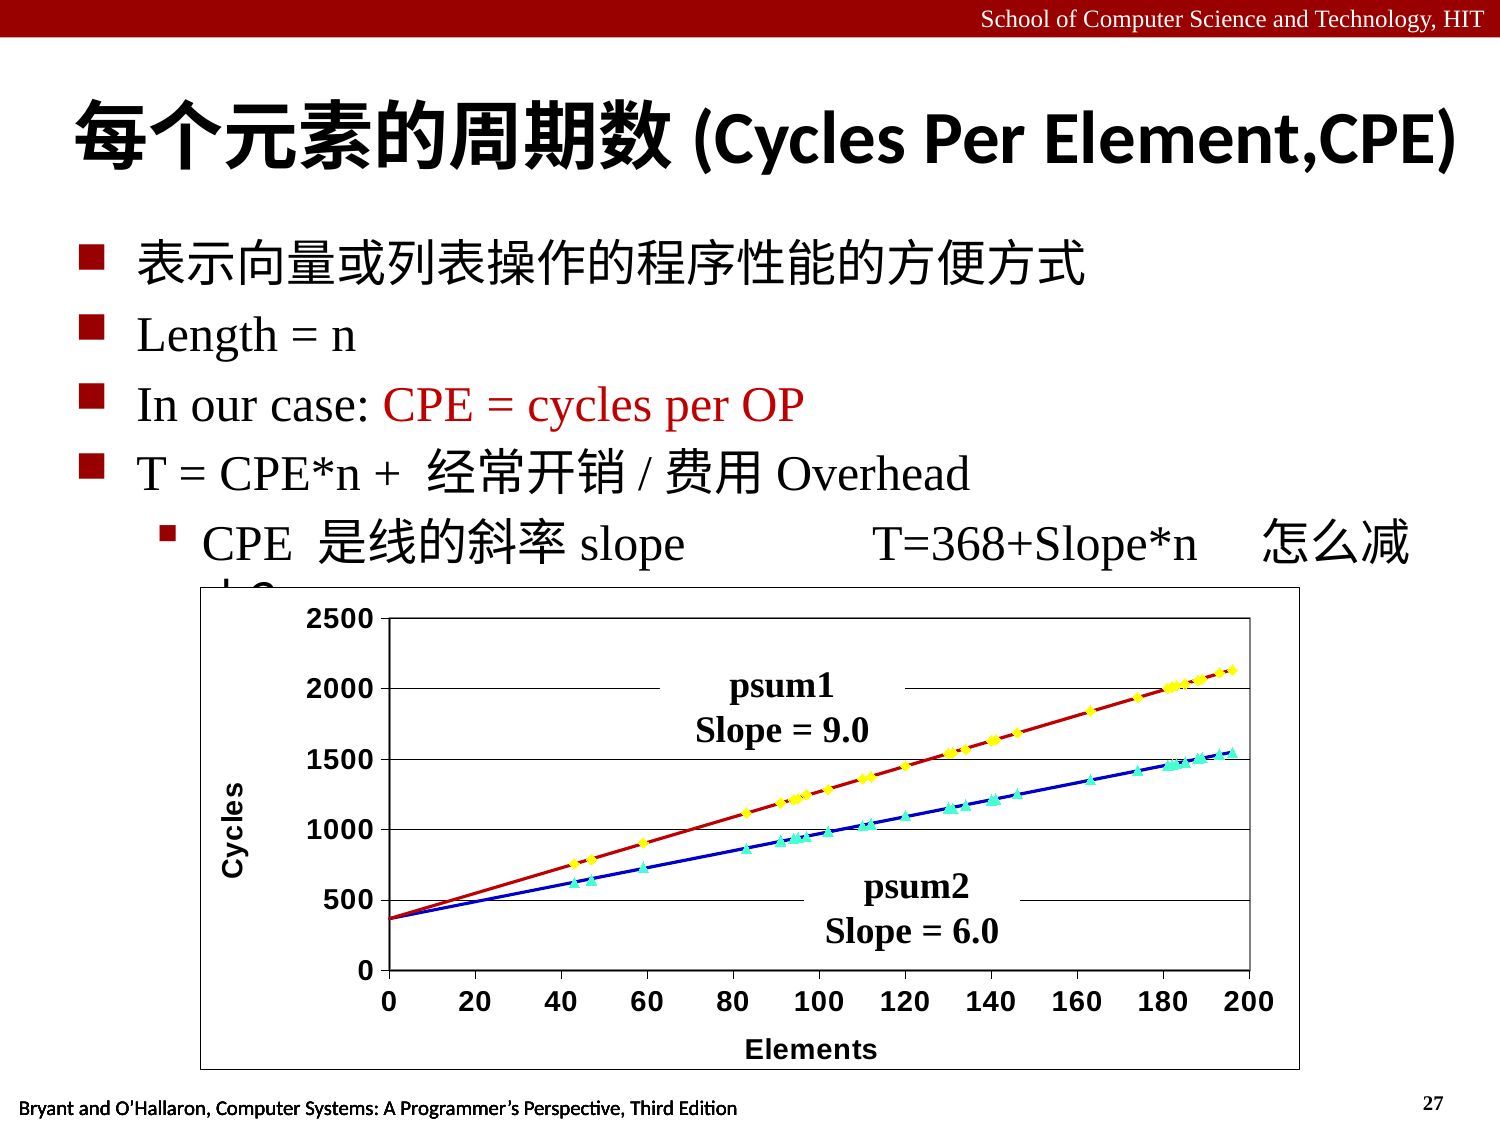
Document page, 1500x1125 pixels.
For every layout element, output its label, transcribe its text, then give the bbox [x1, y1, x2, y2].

title 每个元素的周期数(Cycles Per Element,CPE) [58, 71, 1500, 197]
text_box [199, 587, 1301, 1076]
list 表示向量或列表操作的程序性能的方便方式 Length = n In our case: CPE = cycles per OP T = CPE*n + 经常开销/费用Overhead CPE 是线的斜率slope T=368+Slope*n 怎么减小？ [64, 223, 1476, 1088]
